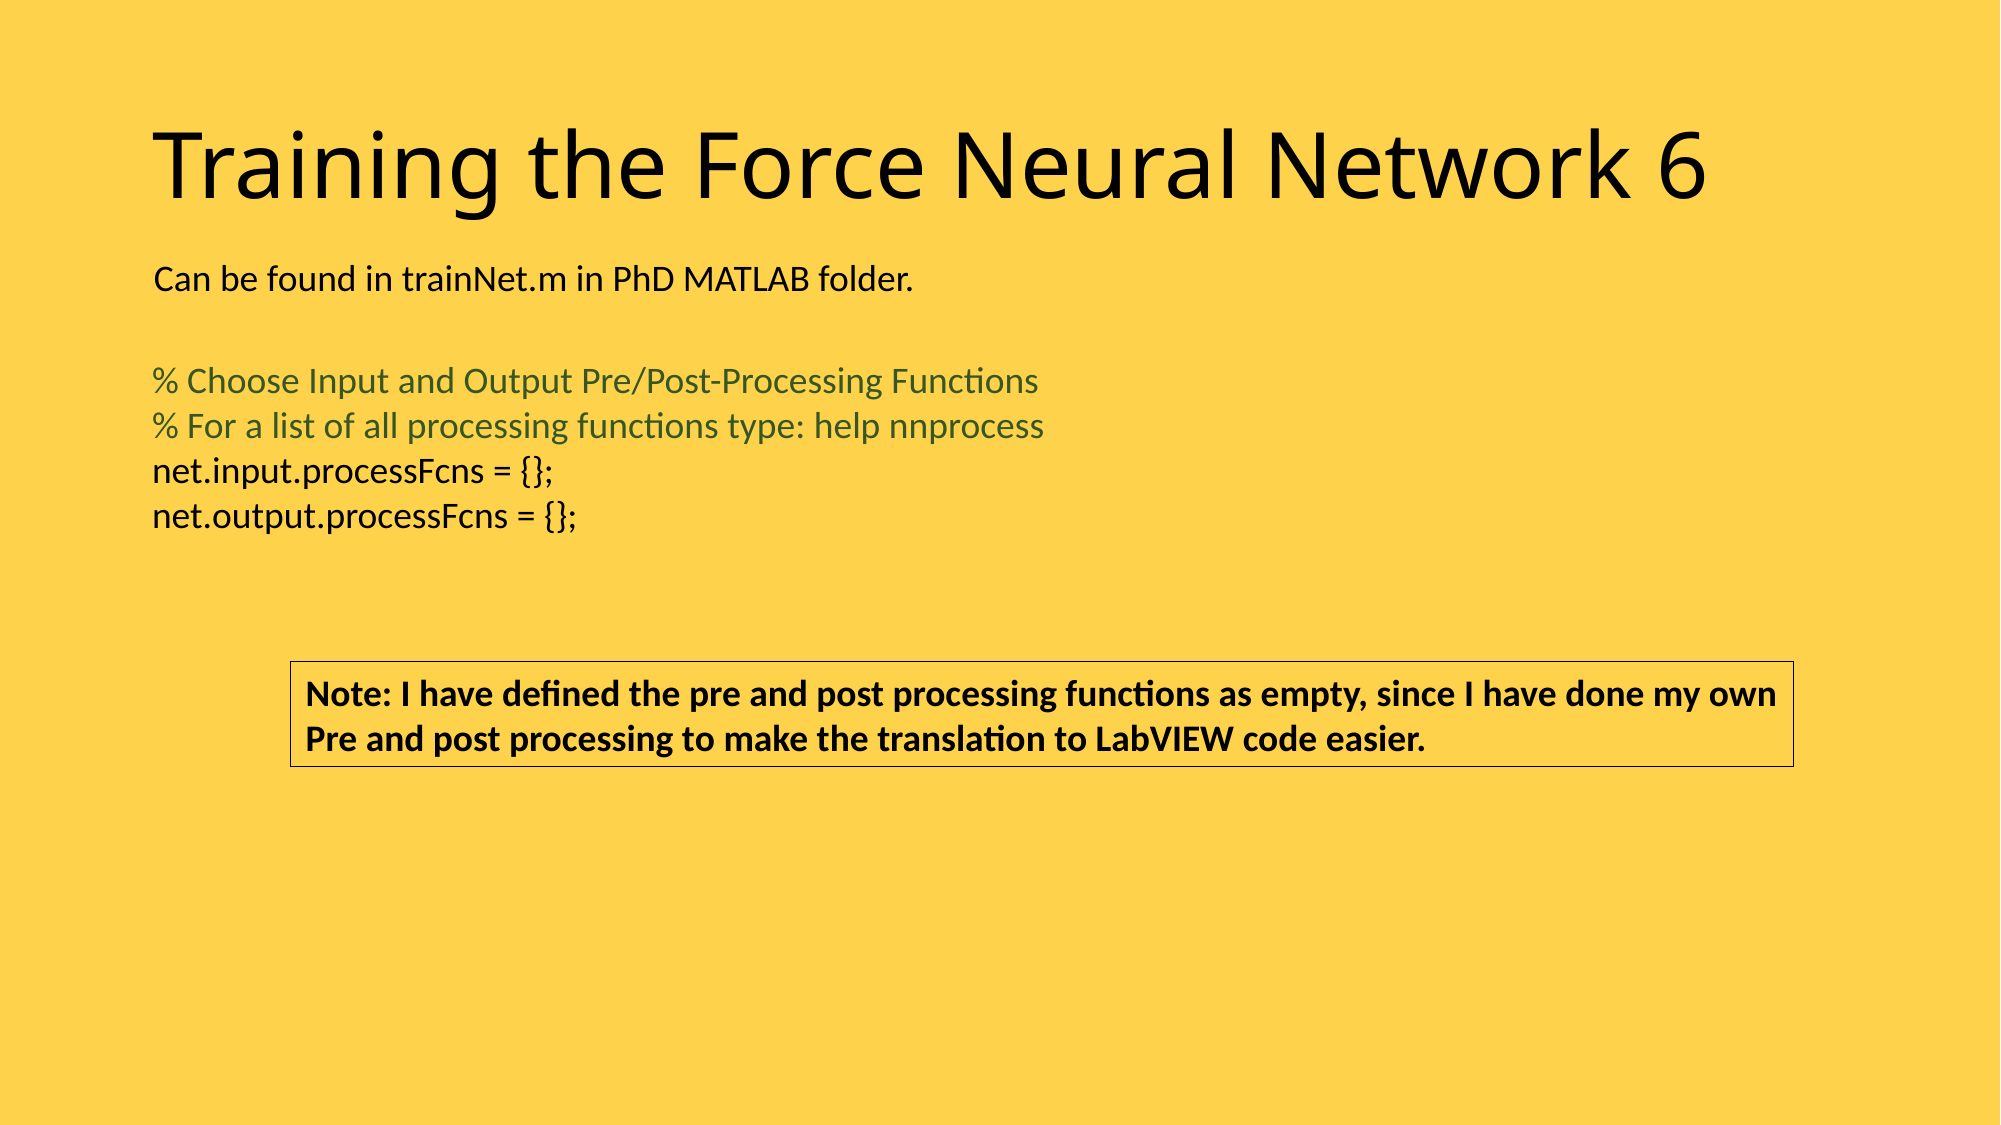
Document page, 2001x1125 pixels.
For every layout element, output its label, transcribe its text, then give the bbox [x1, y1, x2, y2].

text_box Can be found in trainNet.m in PhD MATLAB folder. [139, 246, 931, 307]
title Training the Force Neural Network 6 [137, 59, 1863, 278]
text_box % Choose Input and Output Pre/Post-Processing Functions % For a list of all processing functions type: help nnprocess net.input.processFcns = {}; net.output.processFcns = {}; [137, 348, 1902, 589]
text_box Note: I have defined the pre and post processing functions as empty, since I have done my own Pre and post processing to make the translation to LabVIEW code easier. [290, 661, 1794, 767]
